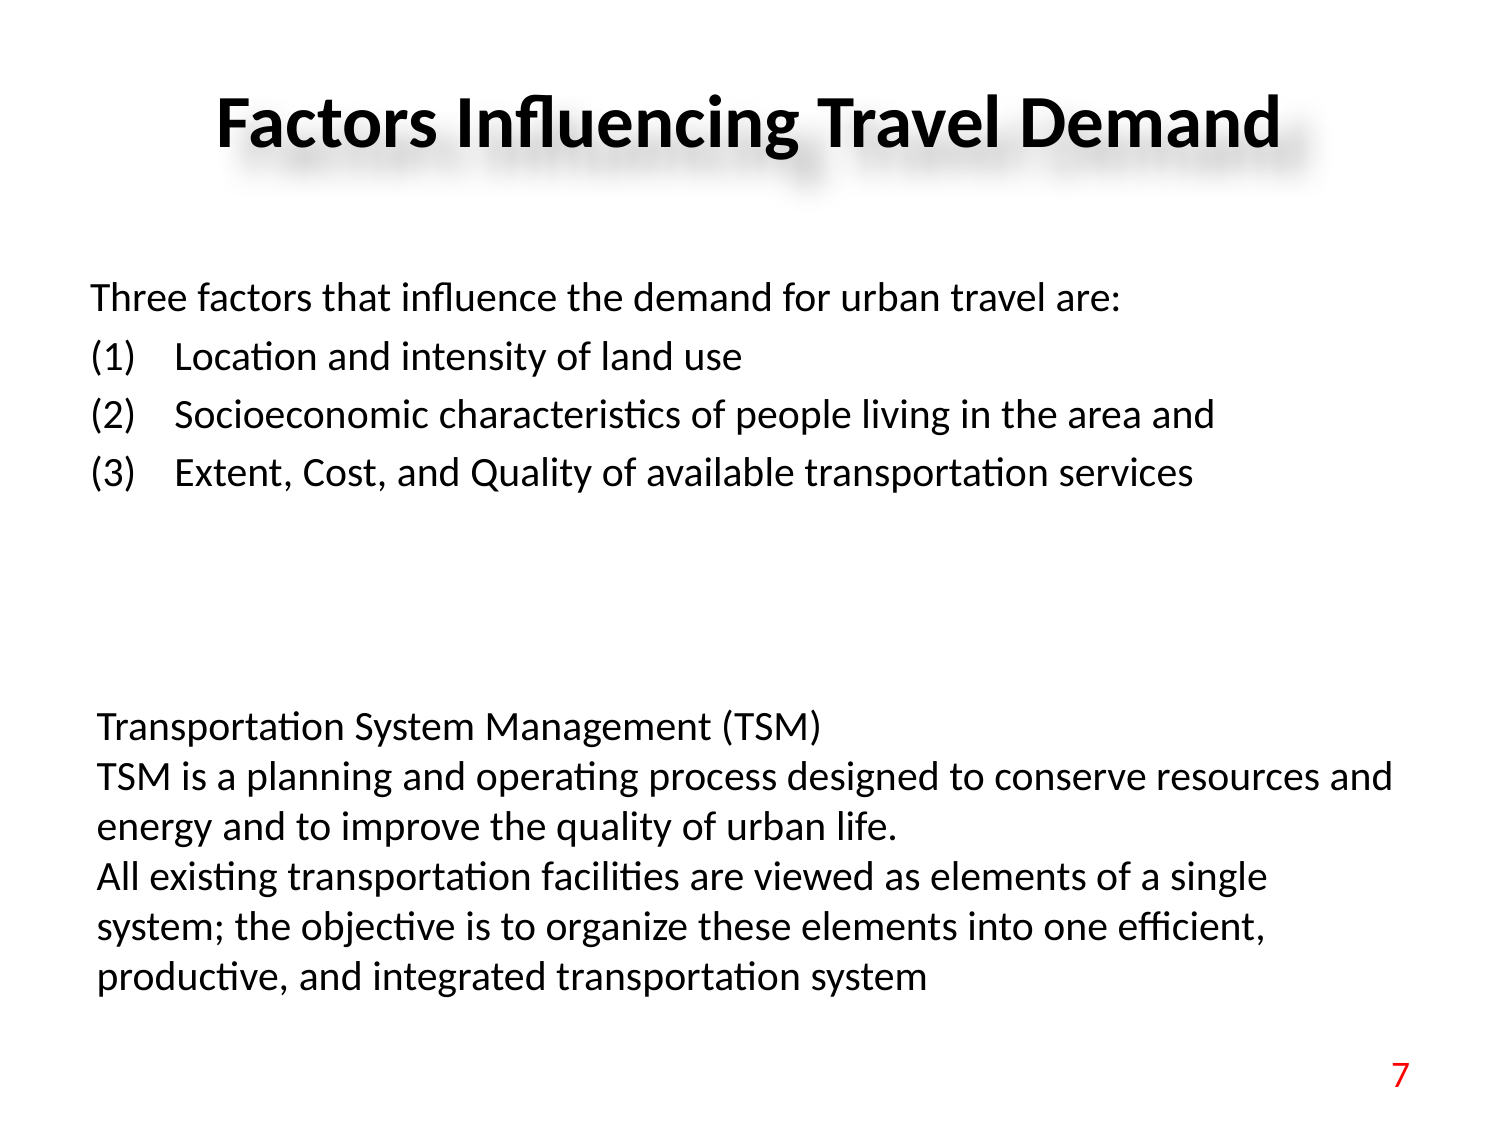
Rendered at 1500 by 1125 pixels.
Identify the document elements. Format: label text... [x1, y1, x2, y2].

list Three factors that influence the demand for urban travel are: Location and intensity of land use Socioeconomic characteristics of people living in the area and Extent, Cost, and Quality of available transportation services [75, 262, 1425, 1005]
slide_number 7 [1074, 1042, 1425, 1103]
text_box Transportation System Management (TSM) TSM is a planning and operating process designed to conserve resources and energy and to improve the quality of urban life. All existing transportation facilities are viewed as elements of a single system; the objective is to organize these elements into one efficient, productive, and integrated transportation system [81, 691, 1418, 1007]
title Factors Influencing Travel Demand [75, 35, 1425, 200]
